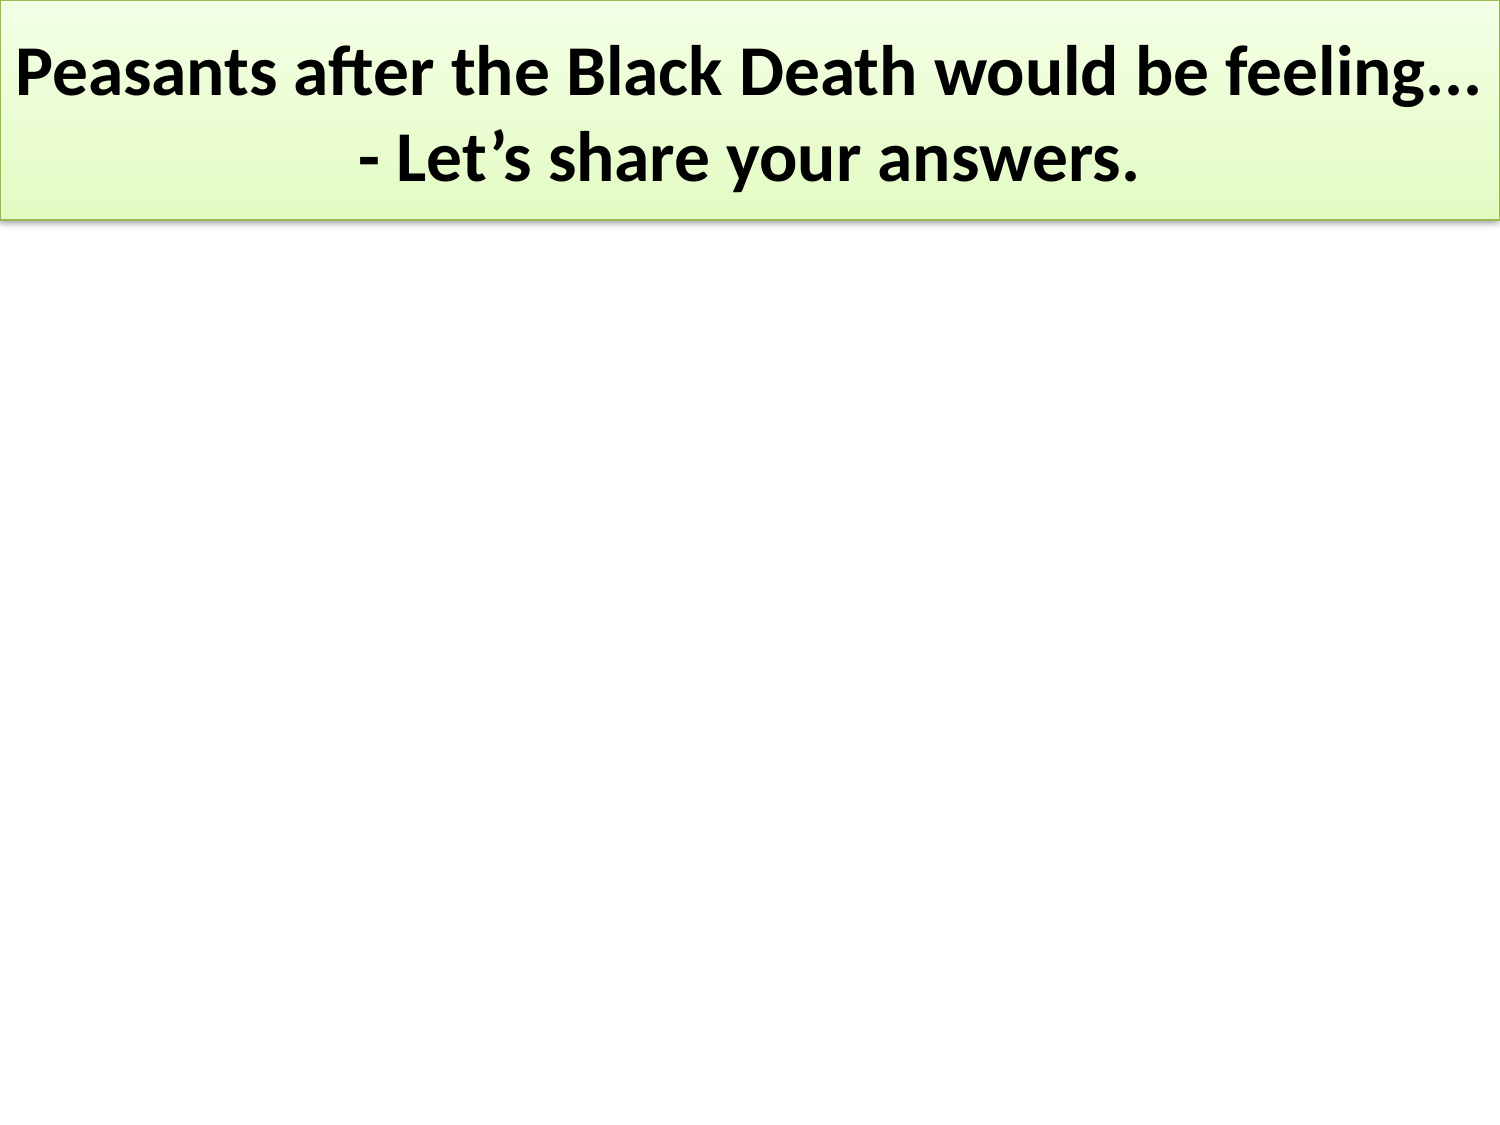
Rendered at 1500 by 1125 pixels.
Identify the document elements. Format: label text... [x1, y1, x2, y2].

text_box Peasants after the Black Death would be feeling... - Let’s share your answers. [0, 0, 1500, 221]
